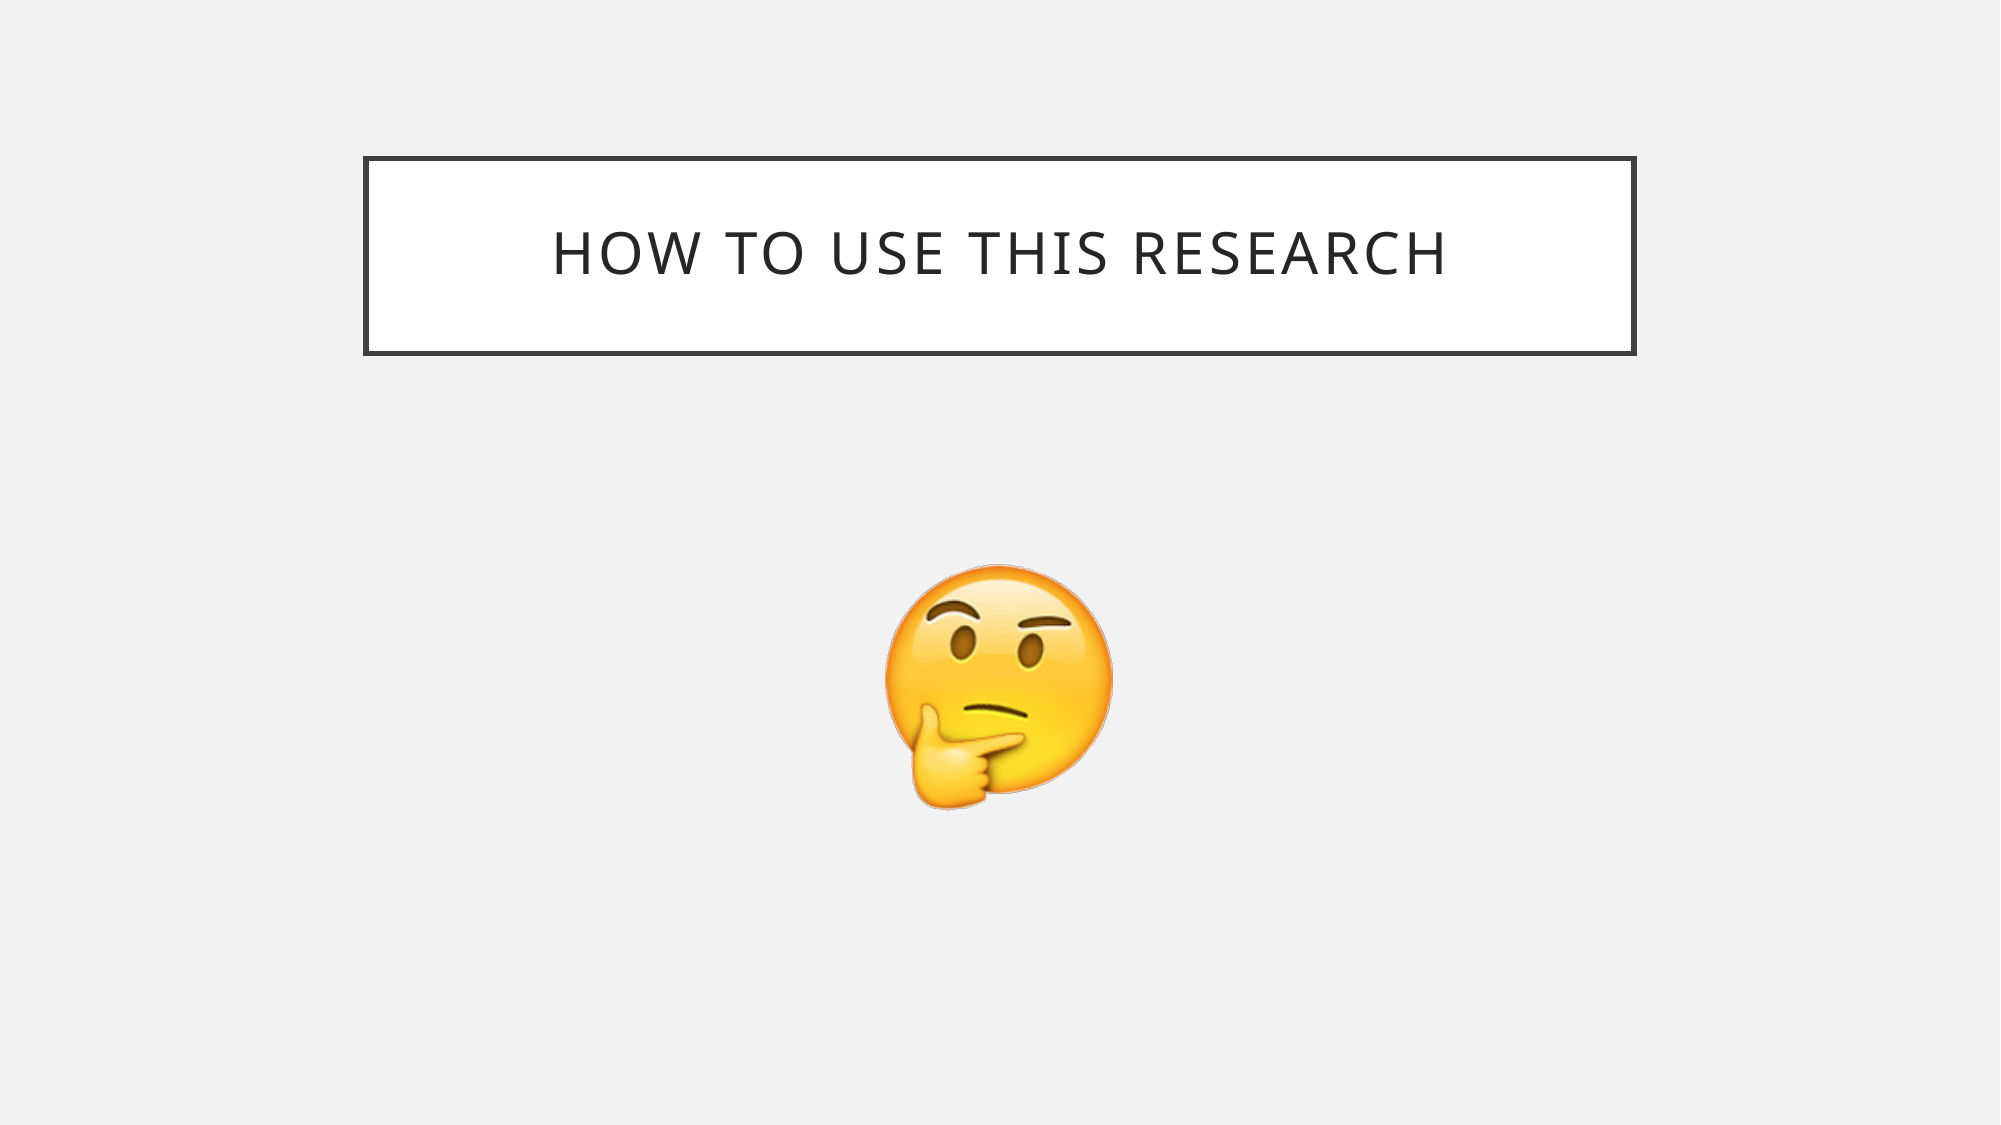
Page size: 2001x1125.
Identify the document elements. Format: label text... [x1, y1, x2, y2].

title How to use this research [363, 156, 1637, 356]
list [674, 471, 1325, 903]
